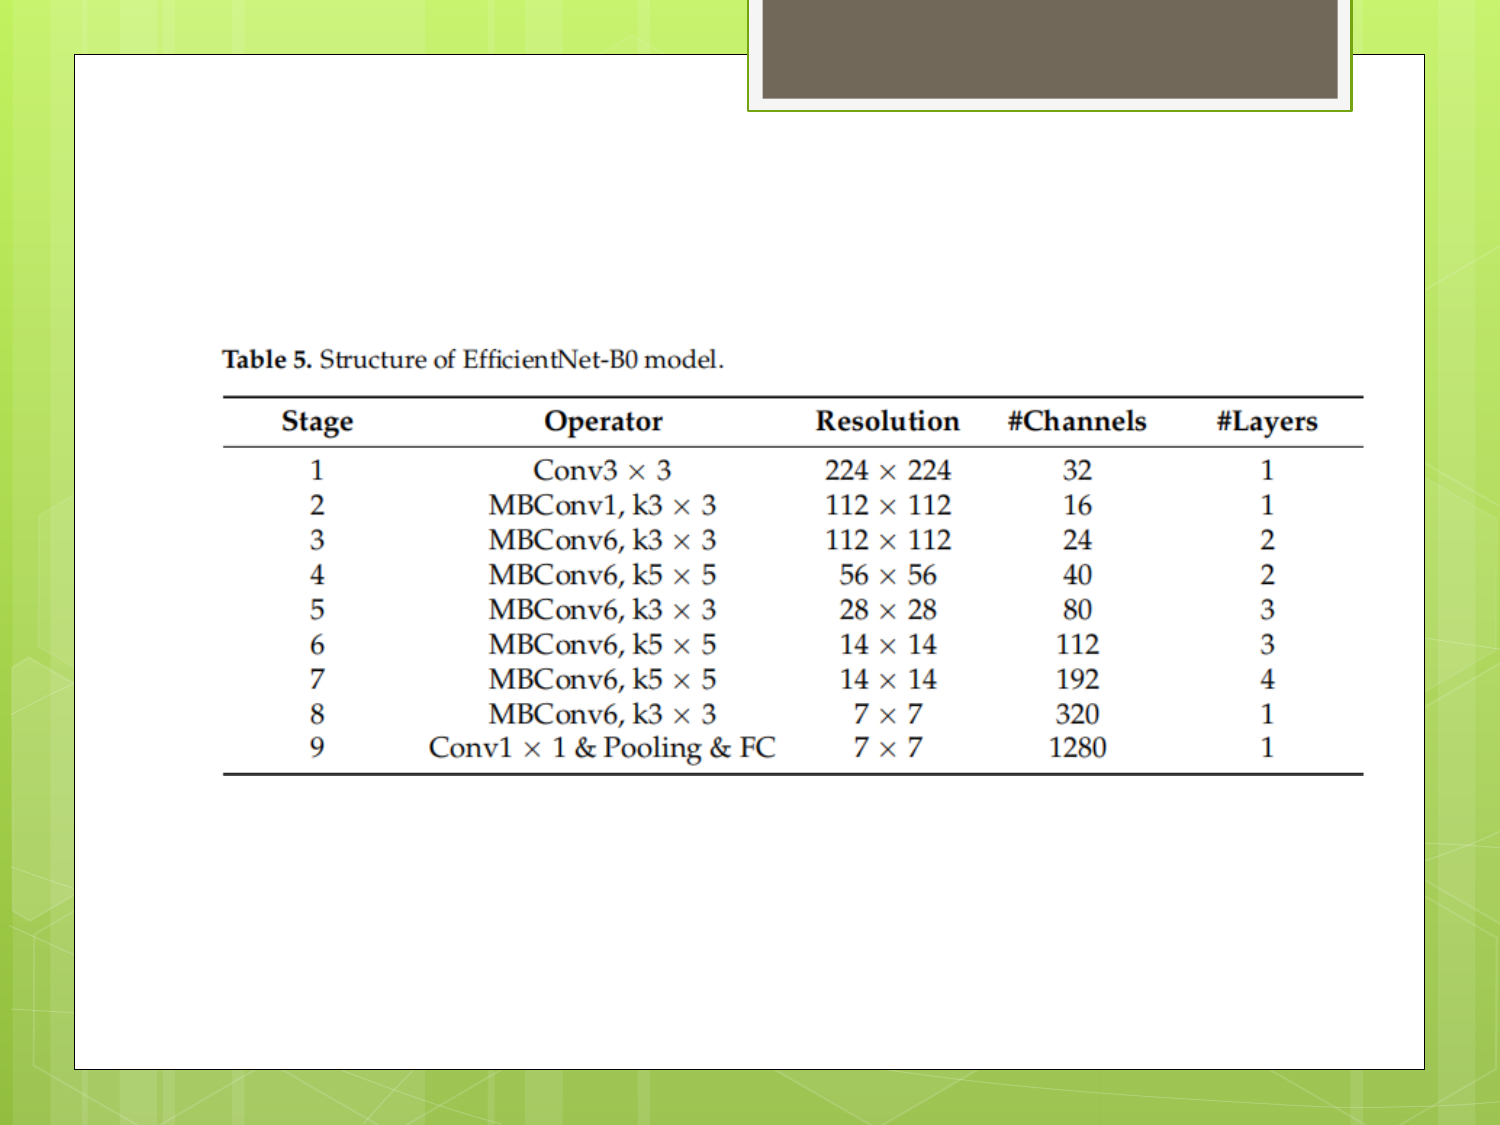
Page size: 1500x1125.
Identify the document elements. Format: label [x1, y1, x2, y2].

picture [206, 326, 1374, 776]
